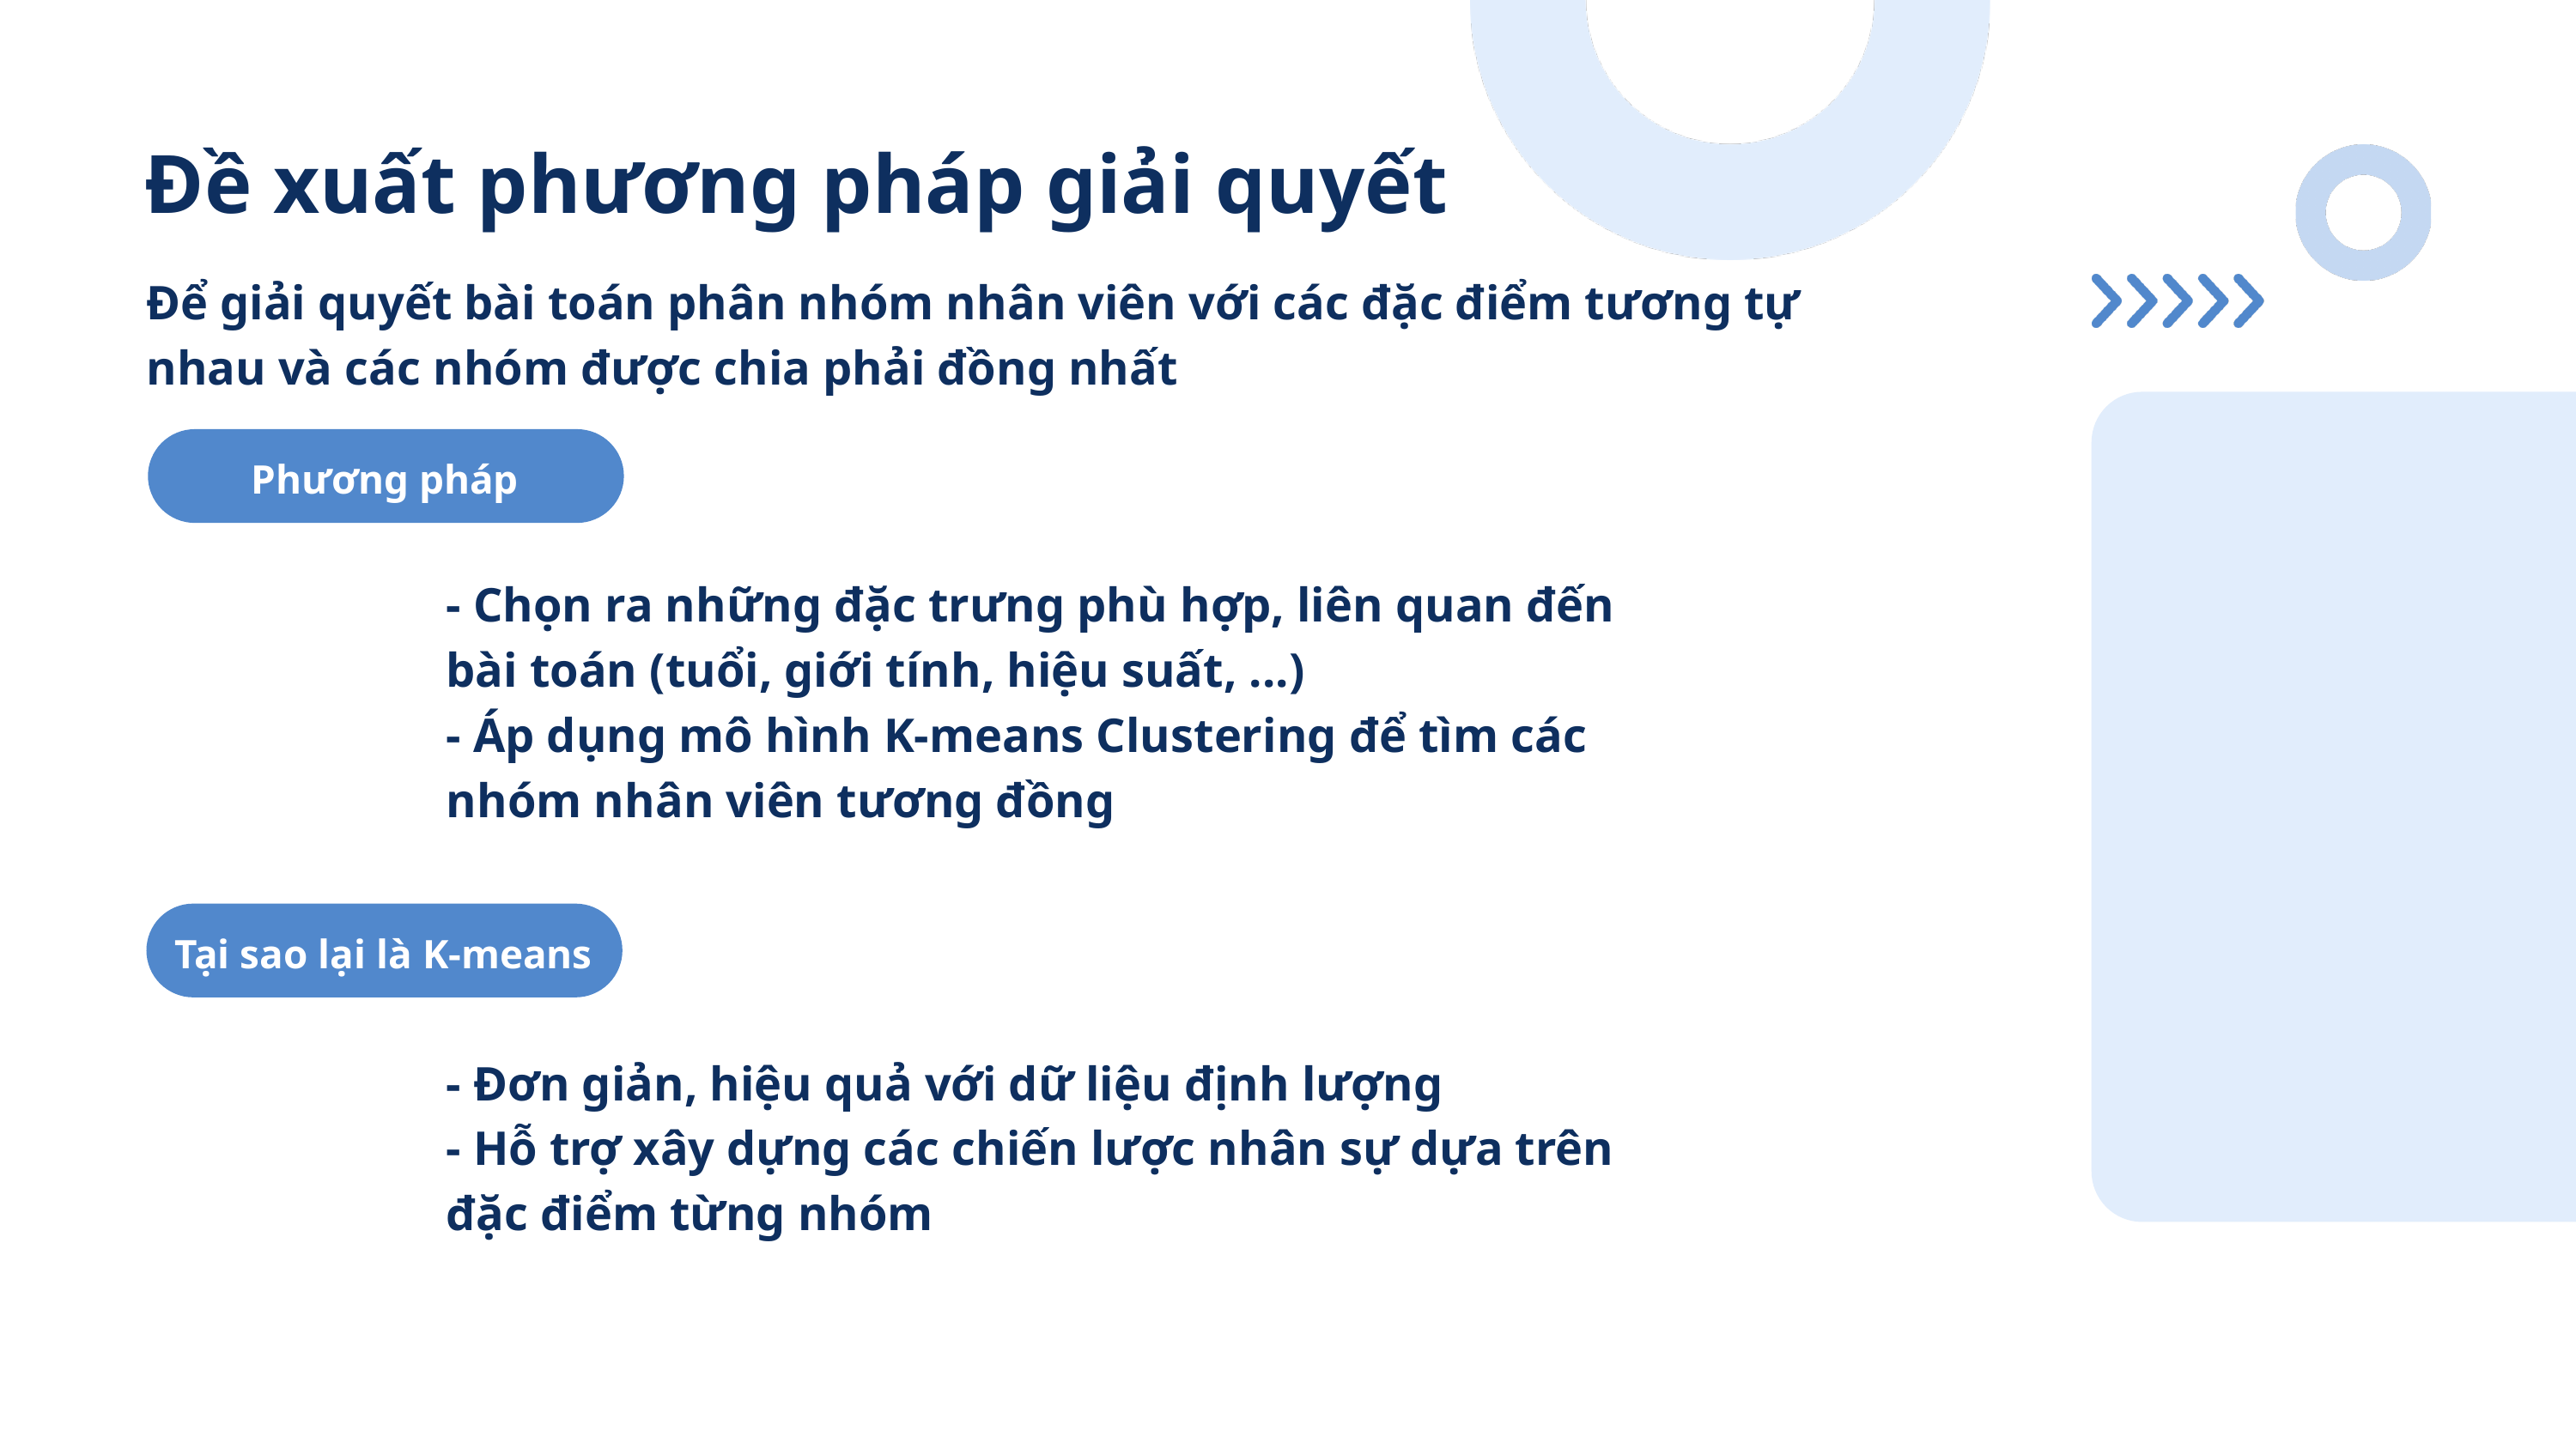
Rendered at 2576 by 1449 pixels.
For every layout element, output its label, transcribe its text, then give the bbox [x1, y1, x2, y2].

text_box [146, 903, 623, 998]
text_box [2295, 144, 2432, 281]
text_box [147, 428, 624, 524]
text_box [2091, 391, 2576, 1222]
text_box Đề xuất phương pháp giải quyết [144, 127, 1470, 230]
text_box - Đơn giản, hiệu quả với dữ liệu định lượng - Hỗ trợ xây dựng các chiến lược nhân sự dựa trên đặc điểm từng nhóm [446, 1045, 1663, 1240]
text_box [1470, 0, 1990, 260]
text_box - Chọn ra những đặc trưng phù hợp, liên quan đến bài toán (tuổi, giới tính, hiệu suất, ...) - Áp dụng mô hình K-means Clustering để tìm các nhóm nhân viên tương đồng [446, 566, 1663, 827]
text_box Để giải quyết bài toán phân nhóm nhân viên với các đặc điểm tương tự nhau và các nhóm được chia phải đồng nhất [146, 264, 1816, 395]
text_box [2091, 274, 2264, 328]
